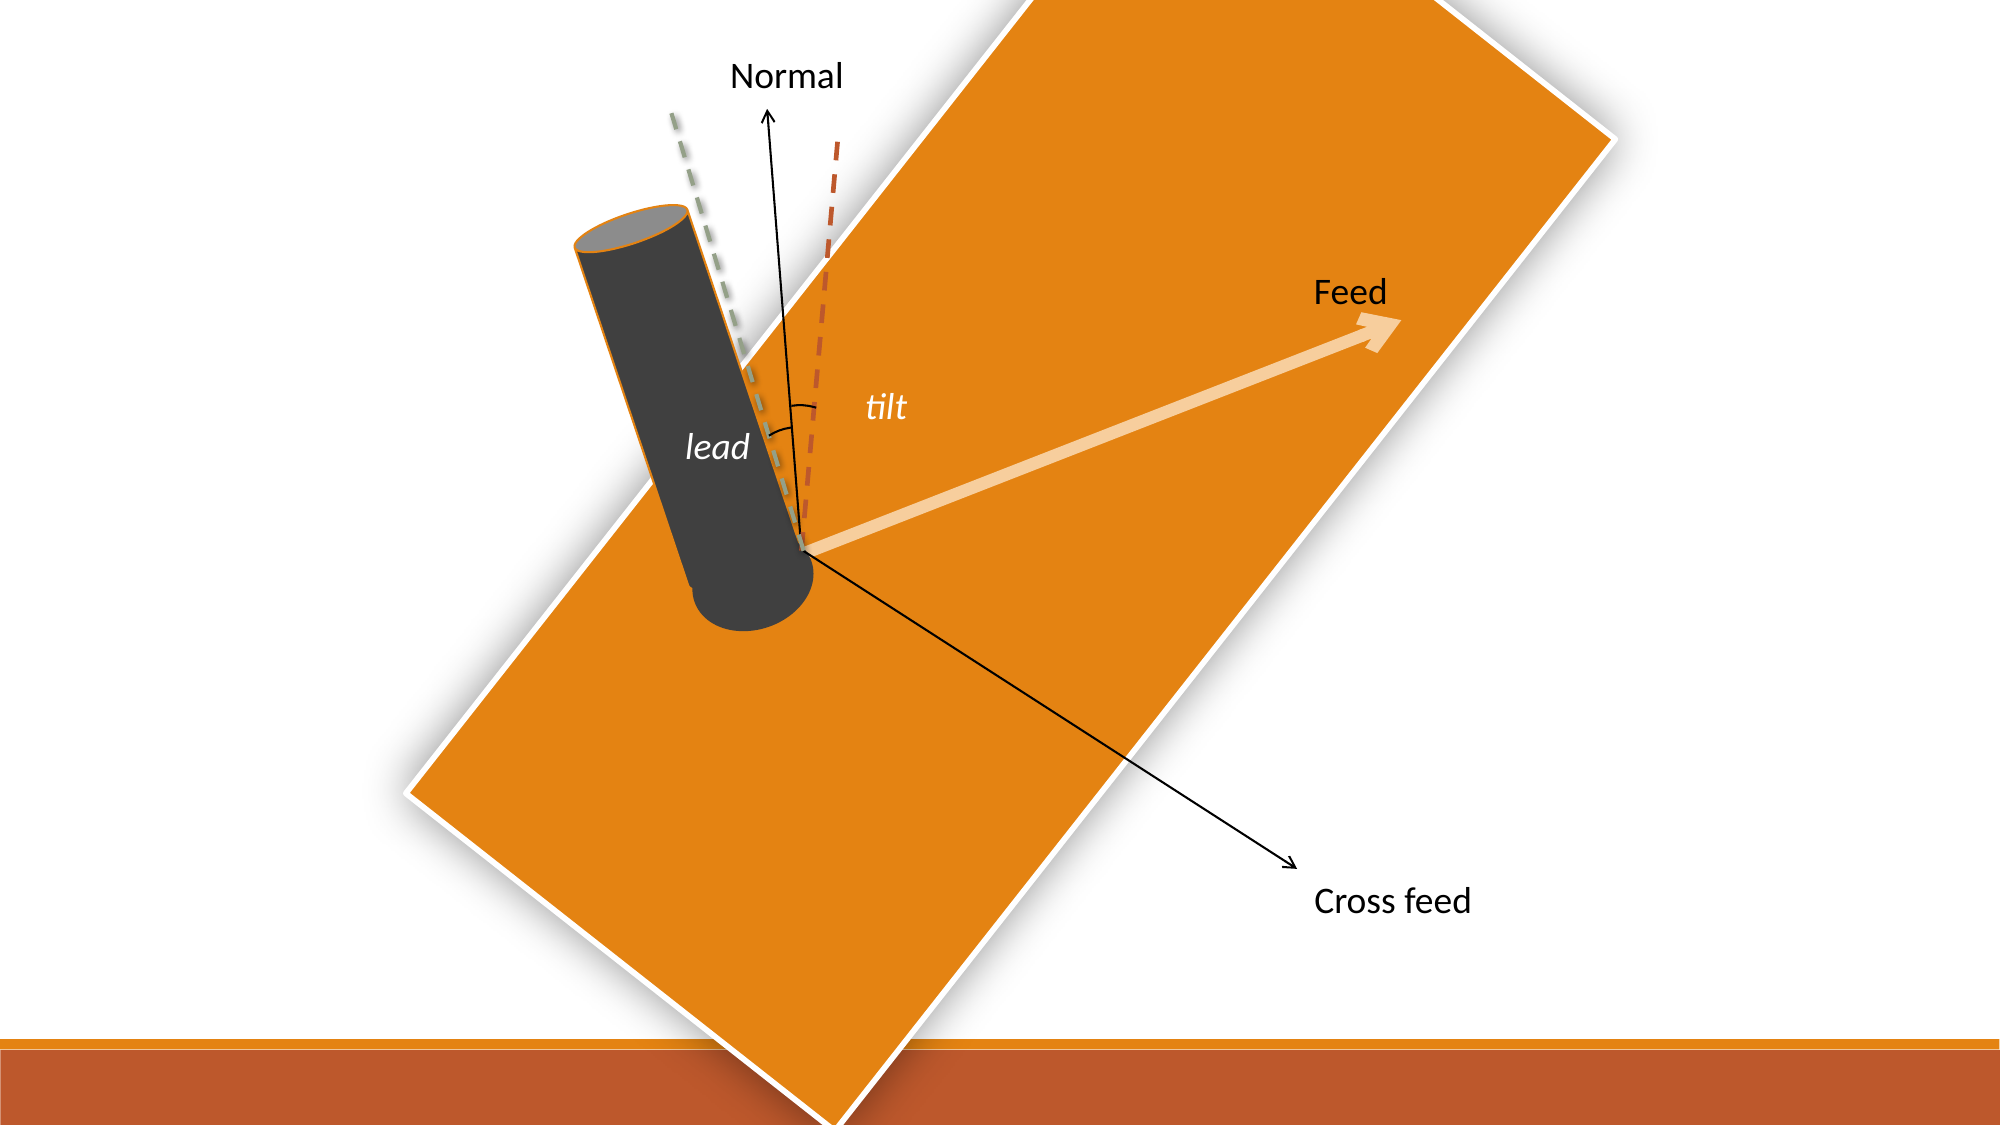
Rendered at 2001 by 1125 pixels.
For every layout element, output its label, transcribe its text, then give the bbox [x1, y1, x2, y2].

text_box [847, 0, 1617, 401]
text_box [404, 512, 1036, 1125]
text_box Cross feed [1299, 868, 1488, 929]
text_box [627, 203, 800, 629]
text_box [803, 550, 1298, 870]
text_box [812, 137, 839, 552]
text_box Normal [715, 44, 859, 104]
text_box Feed [1299, 259, 1403, 316]
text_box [667, 101, 805, 552]
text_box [847, 319, 1402, 569]
